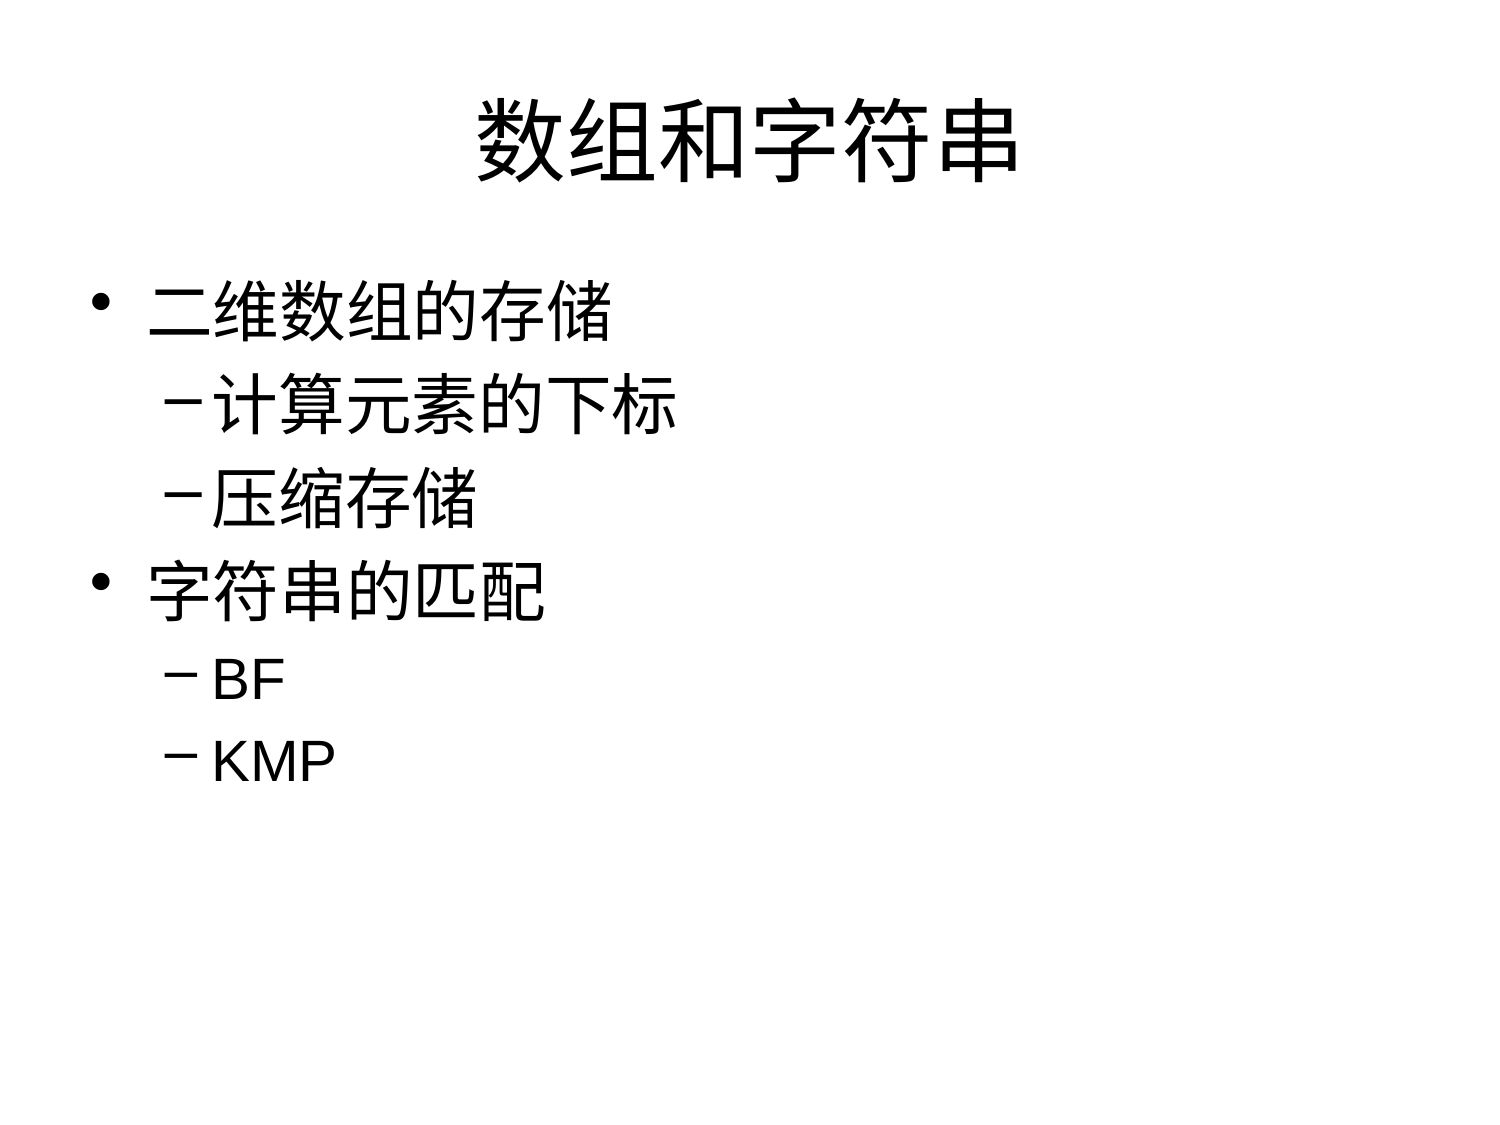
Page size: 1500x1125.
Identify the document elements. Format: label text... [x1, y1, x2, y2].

list 二维数组的存储 计算元素的下标 压缩存储 字符串的匹配 BF KMP [74, 262, 1426, 1006]
title 数组和字符串 [74, 44, 1426, 233]
